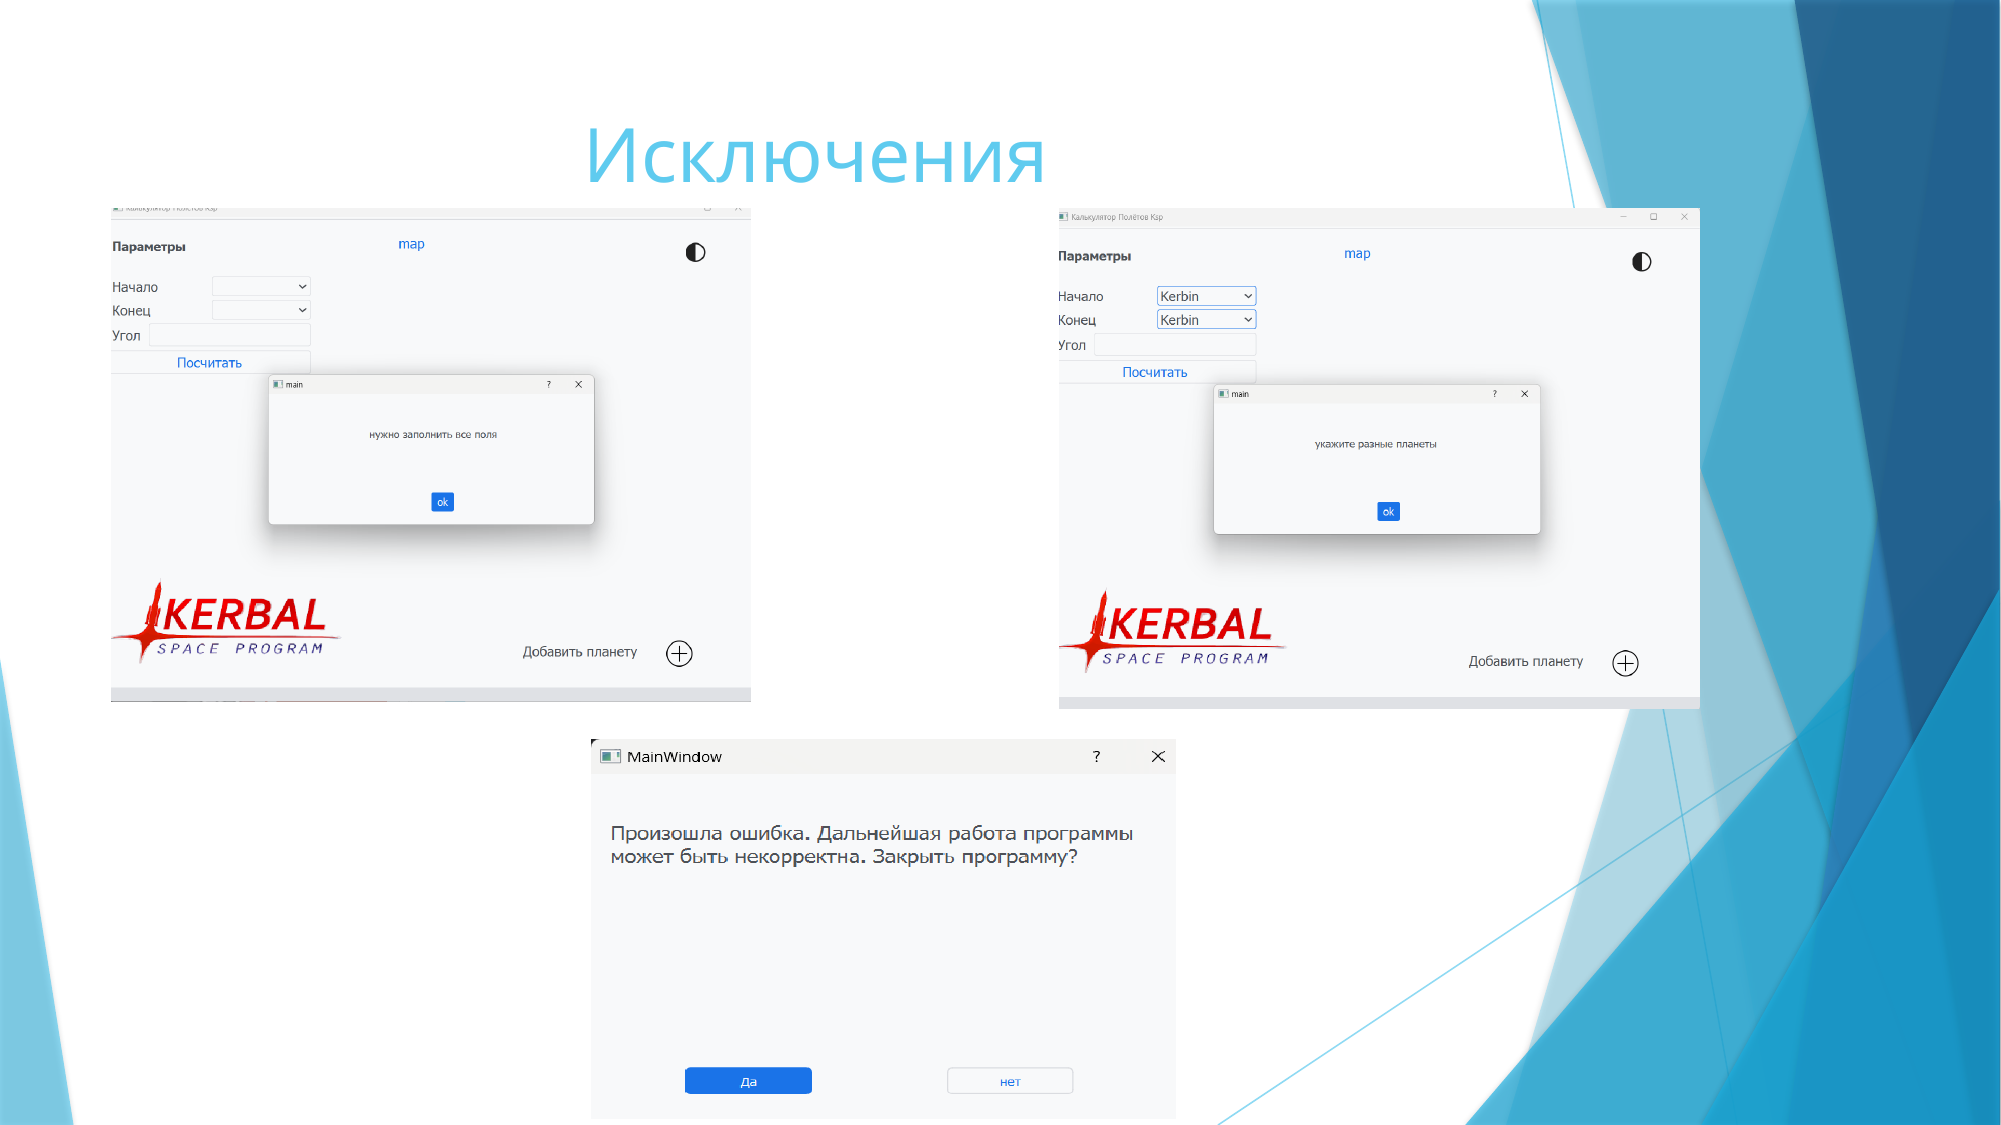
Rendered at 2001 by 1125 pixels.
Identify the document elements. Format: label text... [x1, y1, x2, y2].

picture [110, 207, 752, 702]
title Исключения [111, 99, 1522, 317]
picture [590, 738, 1177, 1119]
picture [1059, 207, 1700, 709]
